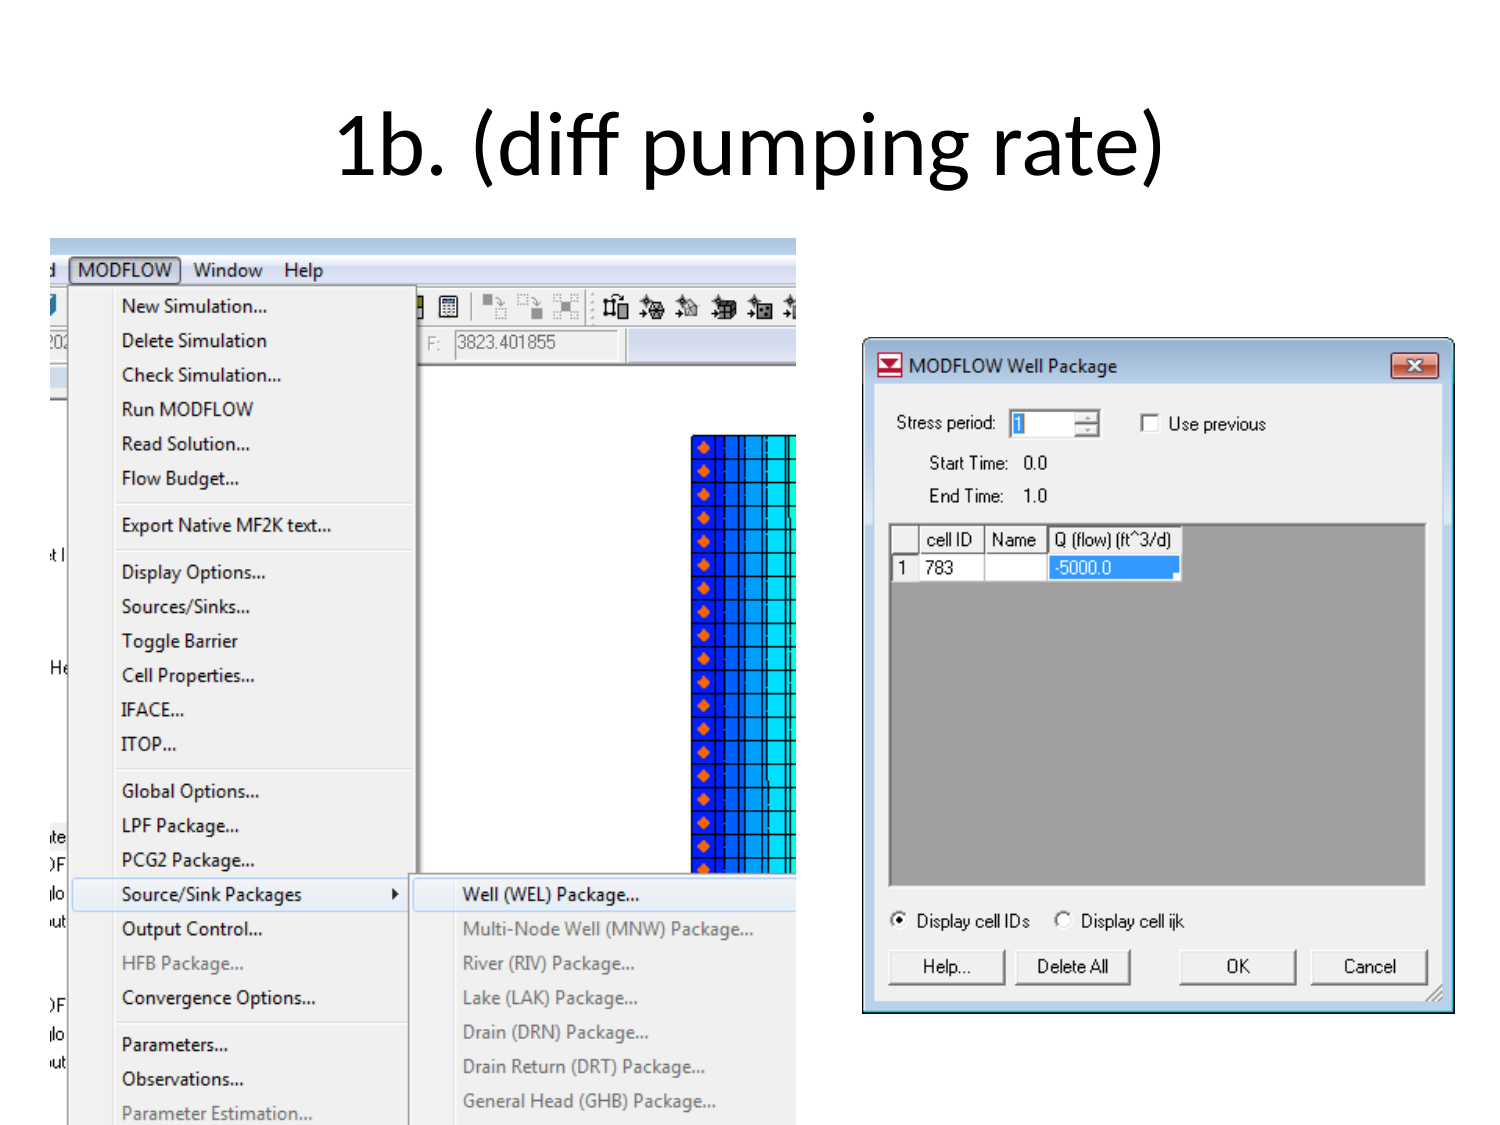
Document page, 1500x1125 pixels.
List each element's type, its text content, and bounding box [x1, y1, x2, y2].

title 1b. (diff pumping rate) [75, 45, 1425, 233]
picture [49, 238, 796, 1125]
picture [862, 337, 1455, 1015]
